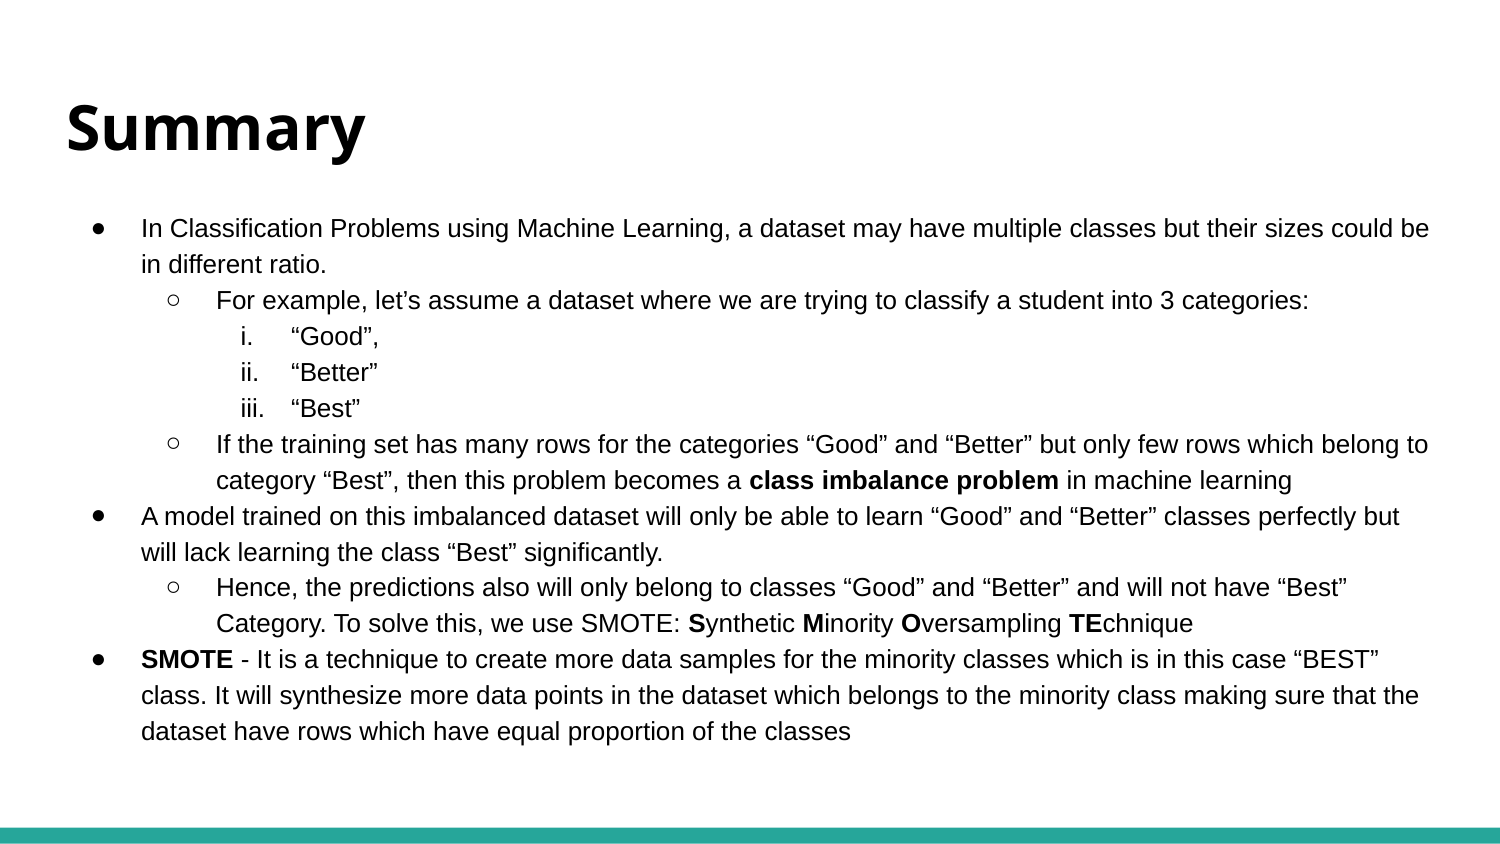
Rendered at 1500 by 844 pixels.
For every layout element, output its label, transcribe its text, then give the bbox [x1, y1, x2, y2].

list In Classification Problems using Machine Learning, a dataset may have multiple classes but their sizes could be in different ratio. For example, let’s assume a dataset where we are trying to classify a student into 3 categories: “Good”, “Better” “Best” If the training set has many rows for the categories “Good” and “Better” but only few rows which belong to category “Best”, then this problem becomes a class imbalance problem in machine learning A model trained on this imbalanced dataset will only be able to learn “Good” and “Better” classes perfectly but will lack learning the class “Best” significantly. Hence, the predictions also will only belong to classes “Good” and “Better” and will not have “Best” Category. To solve this, we use SMOTE: Synthetic Minority Oversampling TEchnique SMOTE - It is a technique to create more data samples for the minority classes which is in this case “BEST” class. It will synthesize more data points in the dataset which belongs to the minority class making sure that the dataset have rows which have equal proportion of the classes [51, 192, 1449, 750]
title Summary [51, 72, 1449, 174]
